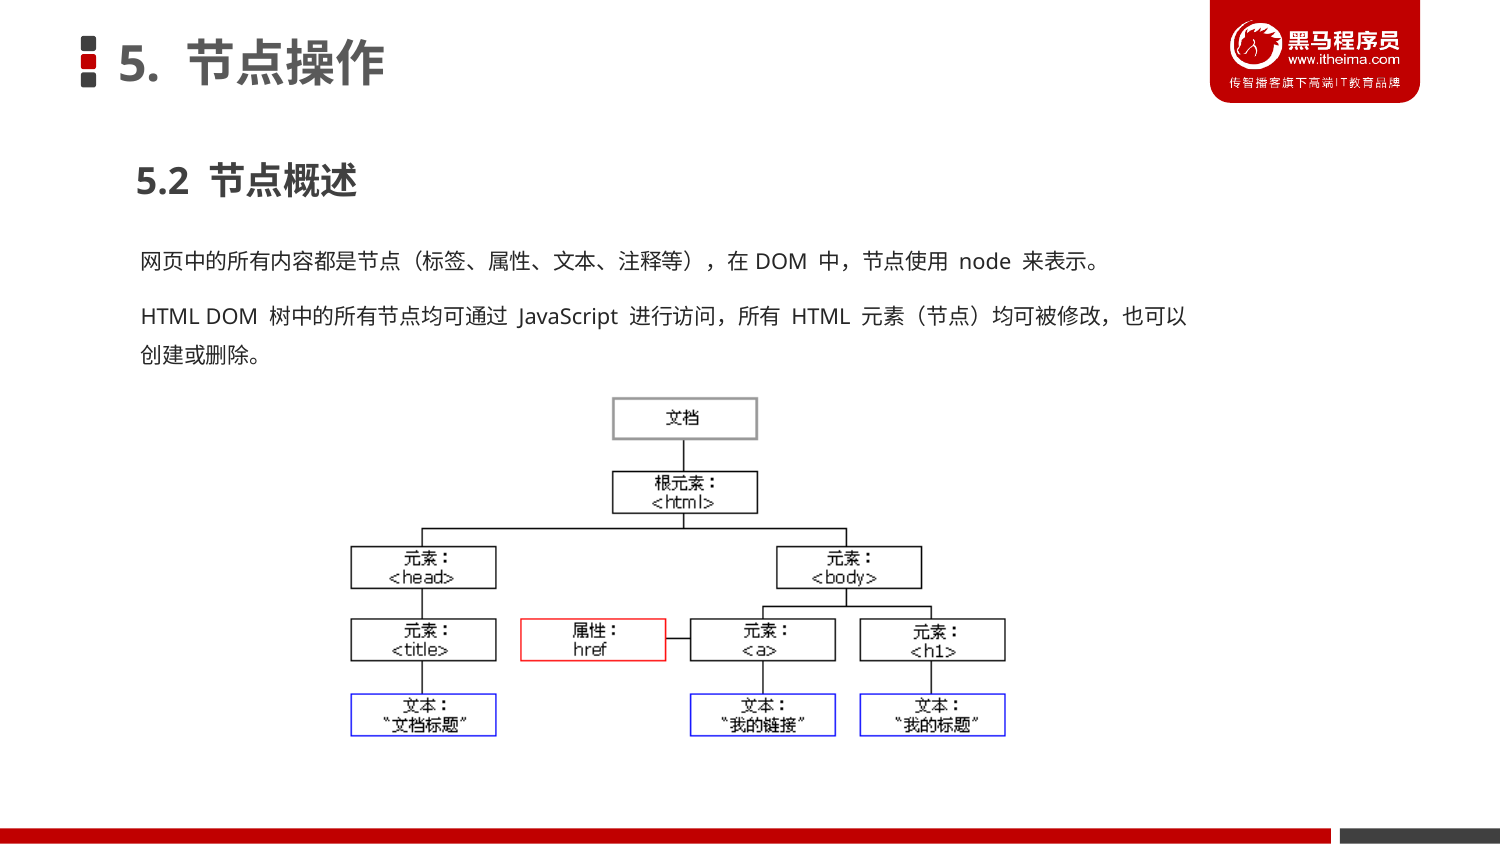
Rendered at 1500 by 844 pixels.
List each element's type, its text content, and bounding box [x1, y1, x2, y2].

title 5. 节点操作 [103, 0, 1209, 130]
picture [341, 382, 1017, 752]
text_box 网页中的所有内容都是节点（标签、属性、文本、注释等），在DOM 中，节点使用 node 来表示。 HTML DOM 树中的所有节点均可通过 JavaScript 进行访问，所有 HTML 元素（节点）均可被修改，也可以创建或删除。 [125, 227, 1209, 395]
list 5.2 节点概述 [121, 154, 1191, 244]
picture [1211, 11, 1419, 97]
